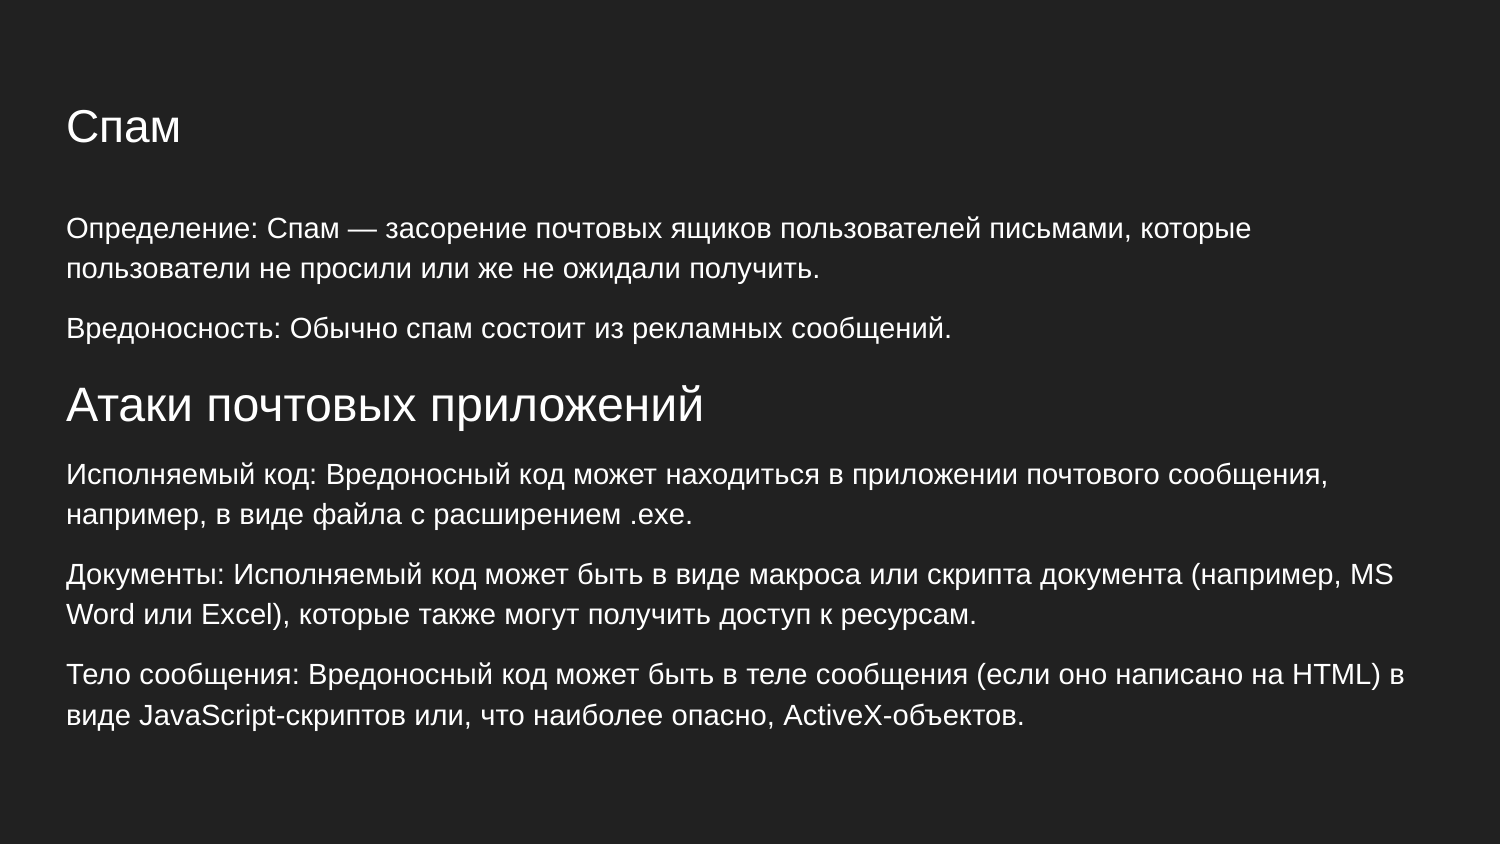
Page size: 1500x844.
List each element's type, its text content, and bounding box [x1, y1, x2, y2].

list Определение: Спам — засорение почтовых ящиков пользователей письмами, которые пользователи не просили или же не ожидали получить. Вредоносность: Обычно спам состоит из рекламных сообщений. Атаки почтовых приложений Исполняемый код: Вредоносный код может находиться в приложении почтового сообщения, например, в виде файла с расширением .exe. Документы: Исполняемый код может быть в виде макроса или скрипта документа (например, MS Word или Excel), которые также могут получить доступ к ресурсам. Тело сообщения: Вредоносный код может быть в теле сообщения (если оно написано на HTML) в виде JavaScript-скриптов или, что наиболее опасно, ActiveX-объектов. [51, 189, 1449, 750]
title Спам [51, 72, 1449, 167]
